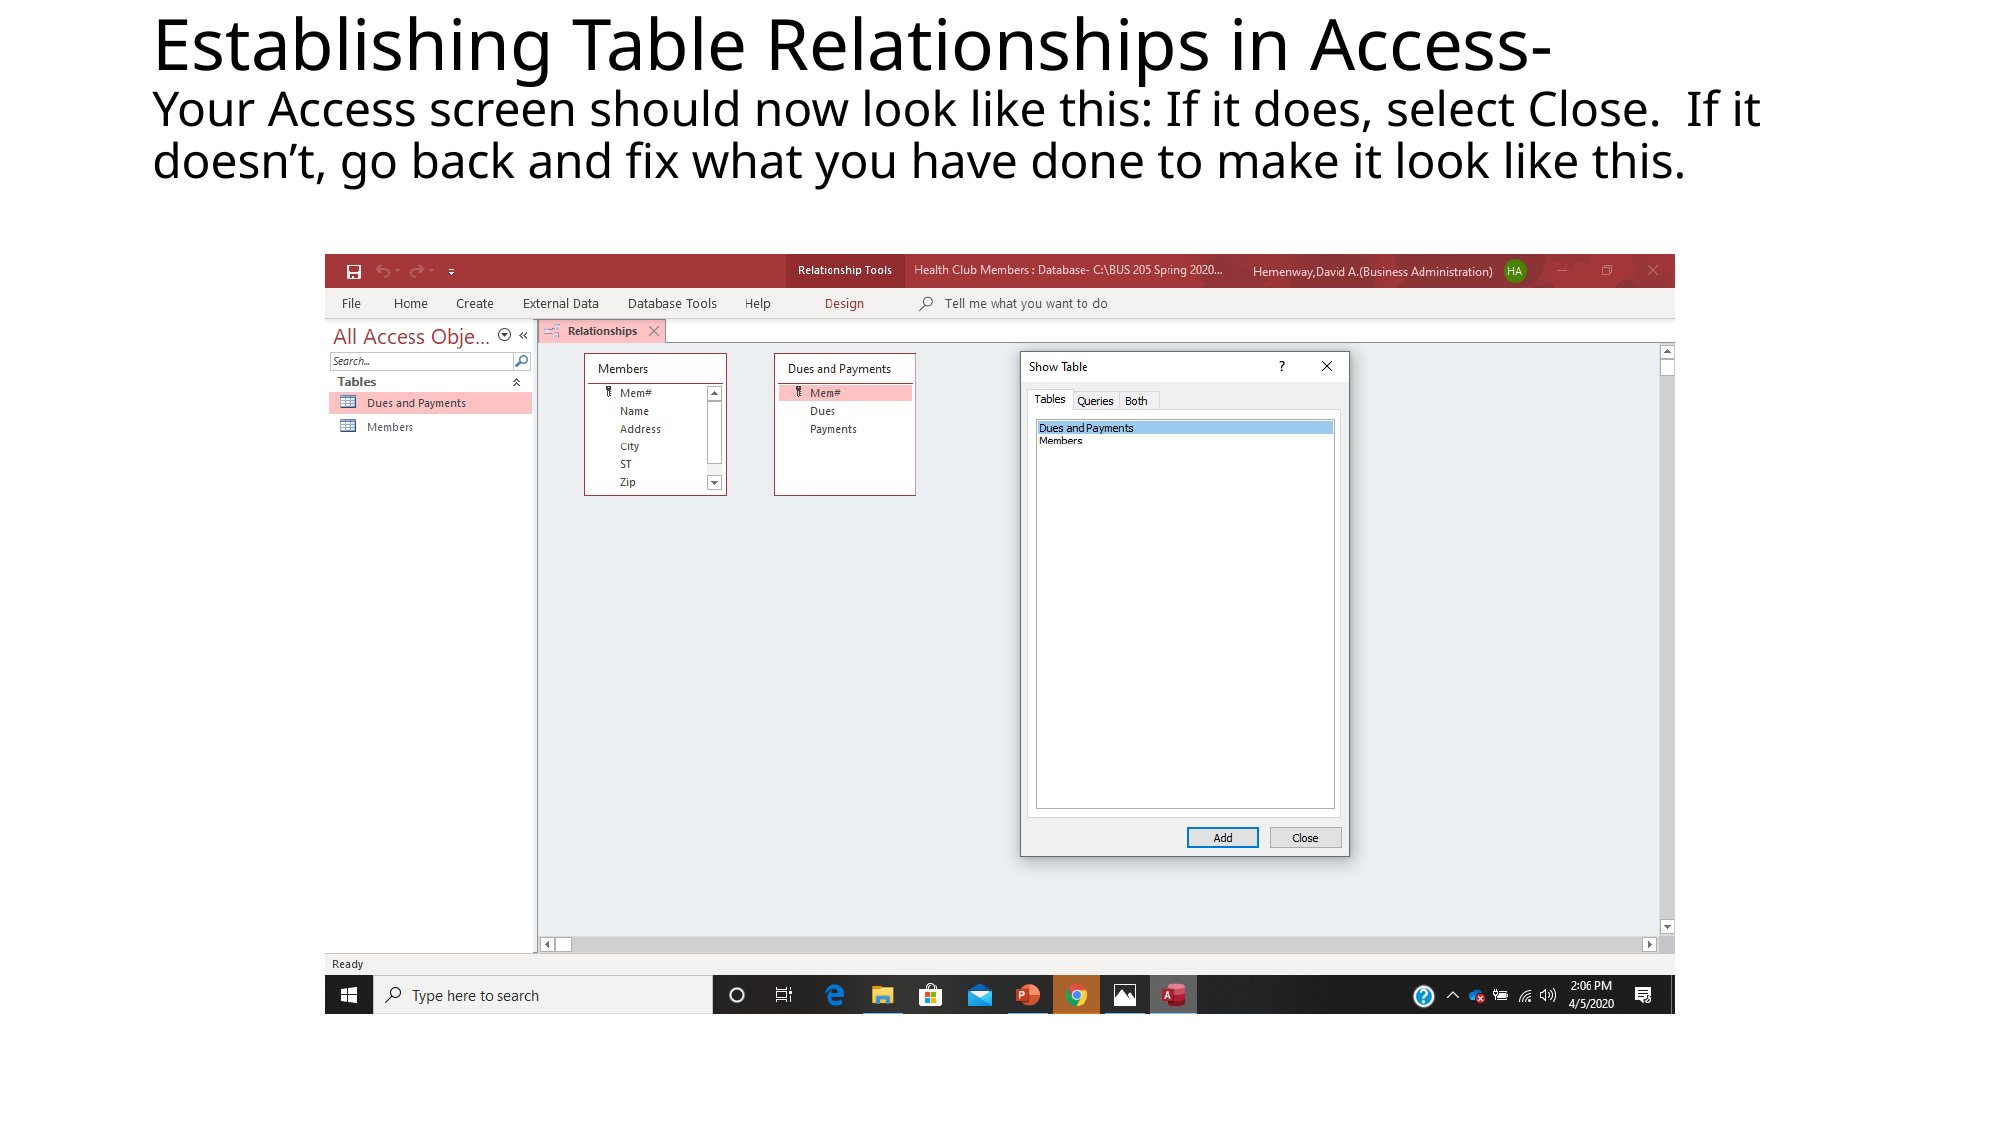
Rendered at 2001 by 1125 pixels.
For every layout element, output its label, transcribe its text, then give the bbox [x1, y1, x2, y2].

title Establishing Table Relationships in Access- Your Access screen should now look like this: If it does, select Close. If it doesn’t, go back and fix what you have done to make it look like this. [137, 0, 1863, 198]
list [325, 254, 1675, 1014]
